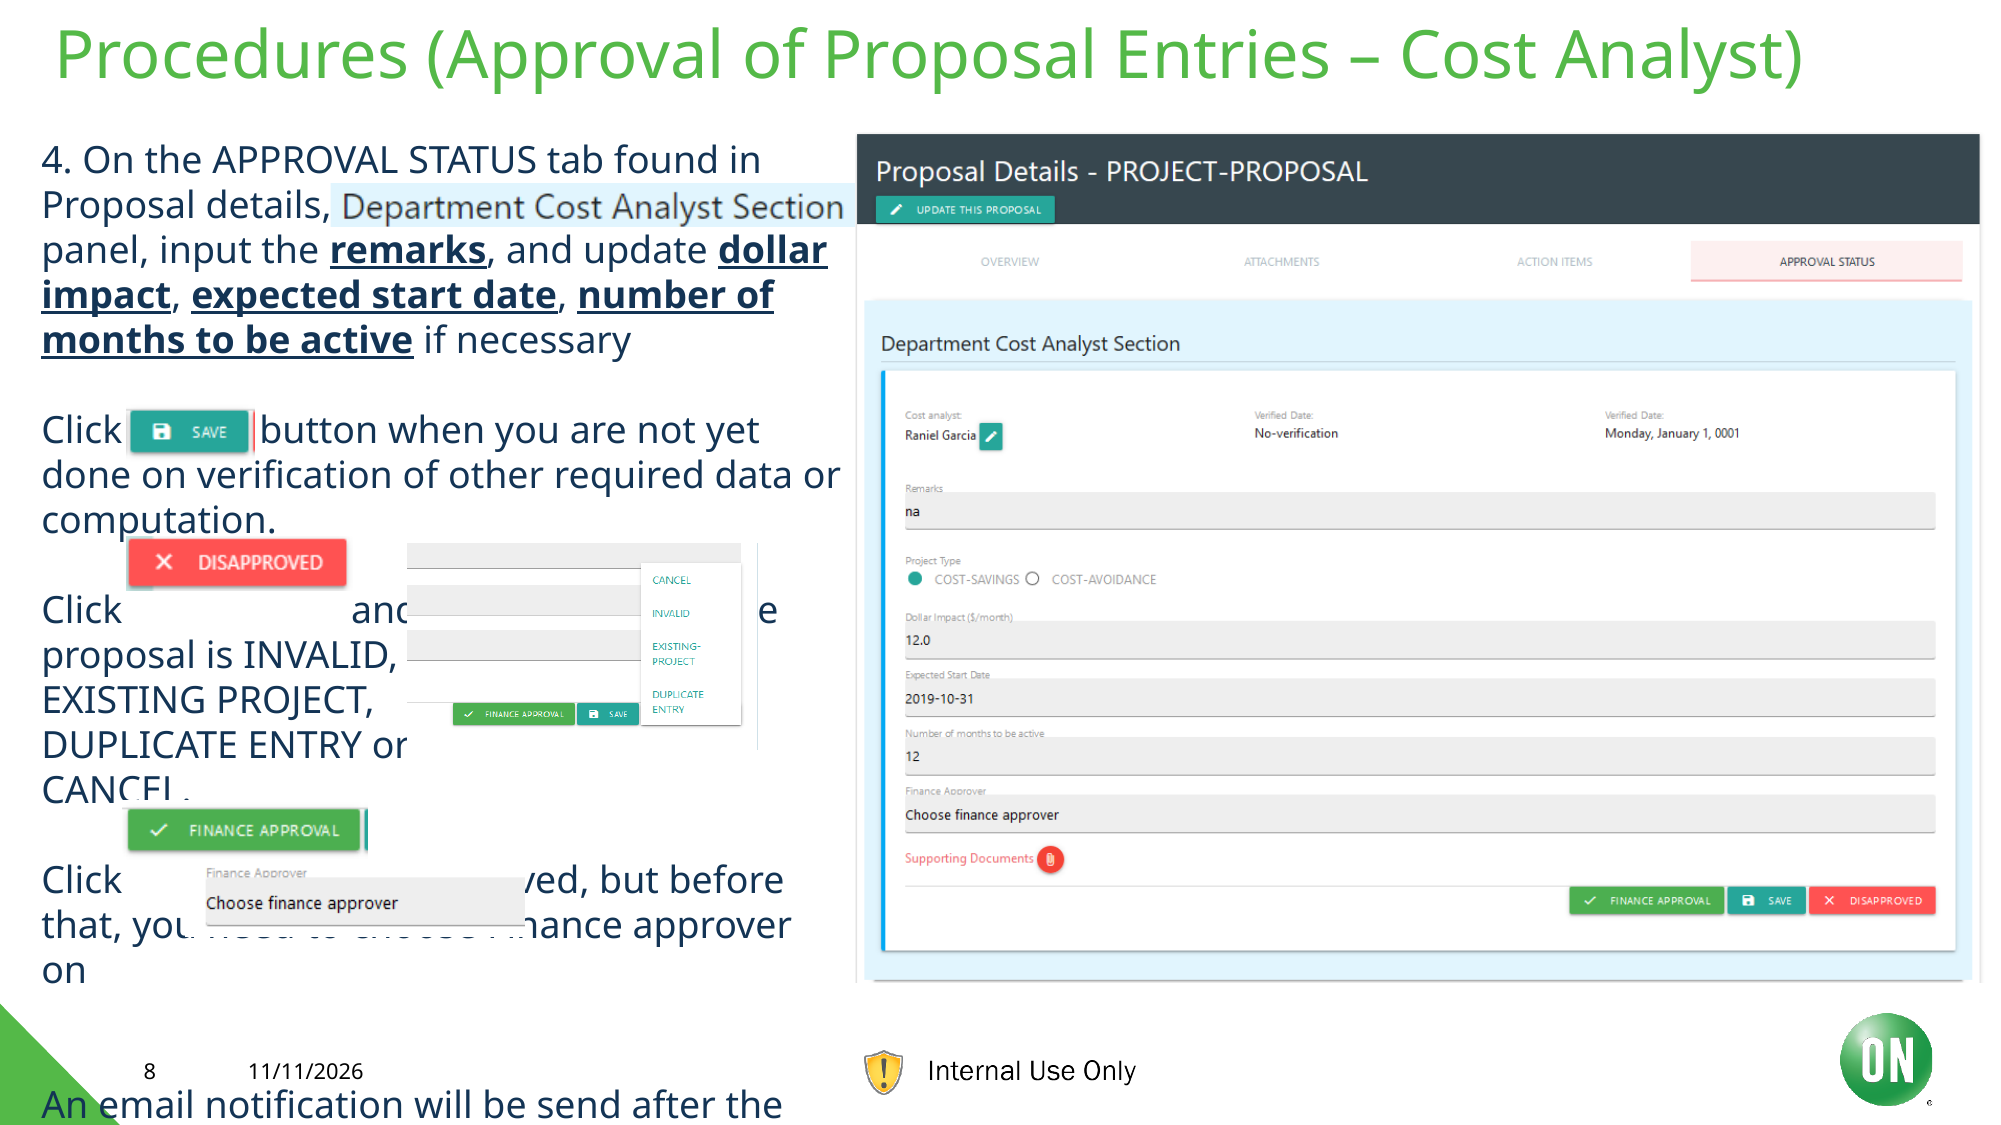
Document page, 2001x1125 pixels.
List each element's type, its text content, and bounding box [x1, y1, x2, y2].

picture [126, 536, 353, 591]
text_box 4. On the APPROVAL STATUS tab found in Proposal details, under the panel, input the remarks, and update dollar impact, expected start date, number of months to be active if necessary Click button when you are not yet done on verification of other required data or computation. Click and choose whether the proposal is INVALID, EXISTING PROJECT, DUPLICATE ENTRY or CANCEL. Click if approved, but before that, you need to choose Finance approver on An email notification will be send after the approval. [26, 128, 858, 1125]
picture [1840, 1013, 1933, 1106]
picture [122, 800, 525, 937]
picture [126, 403, 255, 462]
picture [864, 1050, 903, 1095]
title Procedures (Approval of Proposal Entries – Cost Analyst) [39, 0, 1882, 115]
picture [407, 543, 758, 750]
picture [330, 132, 1988, 983]
picture [927, 1055, 1136, 1090]
